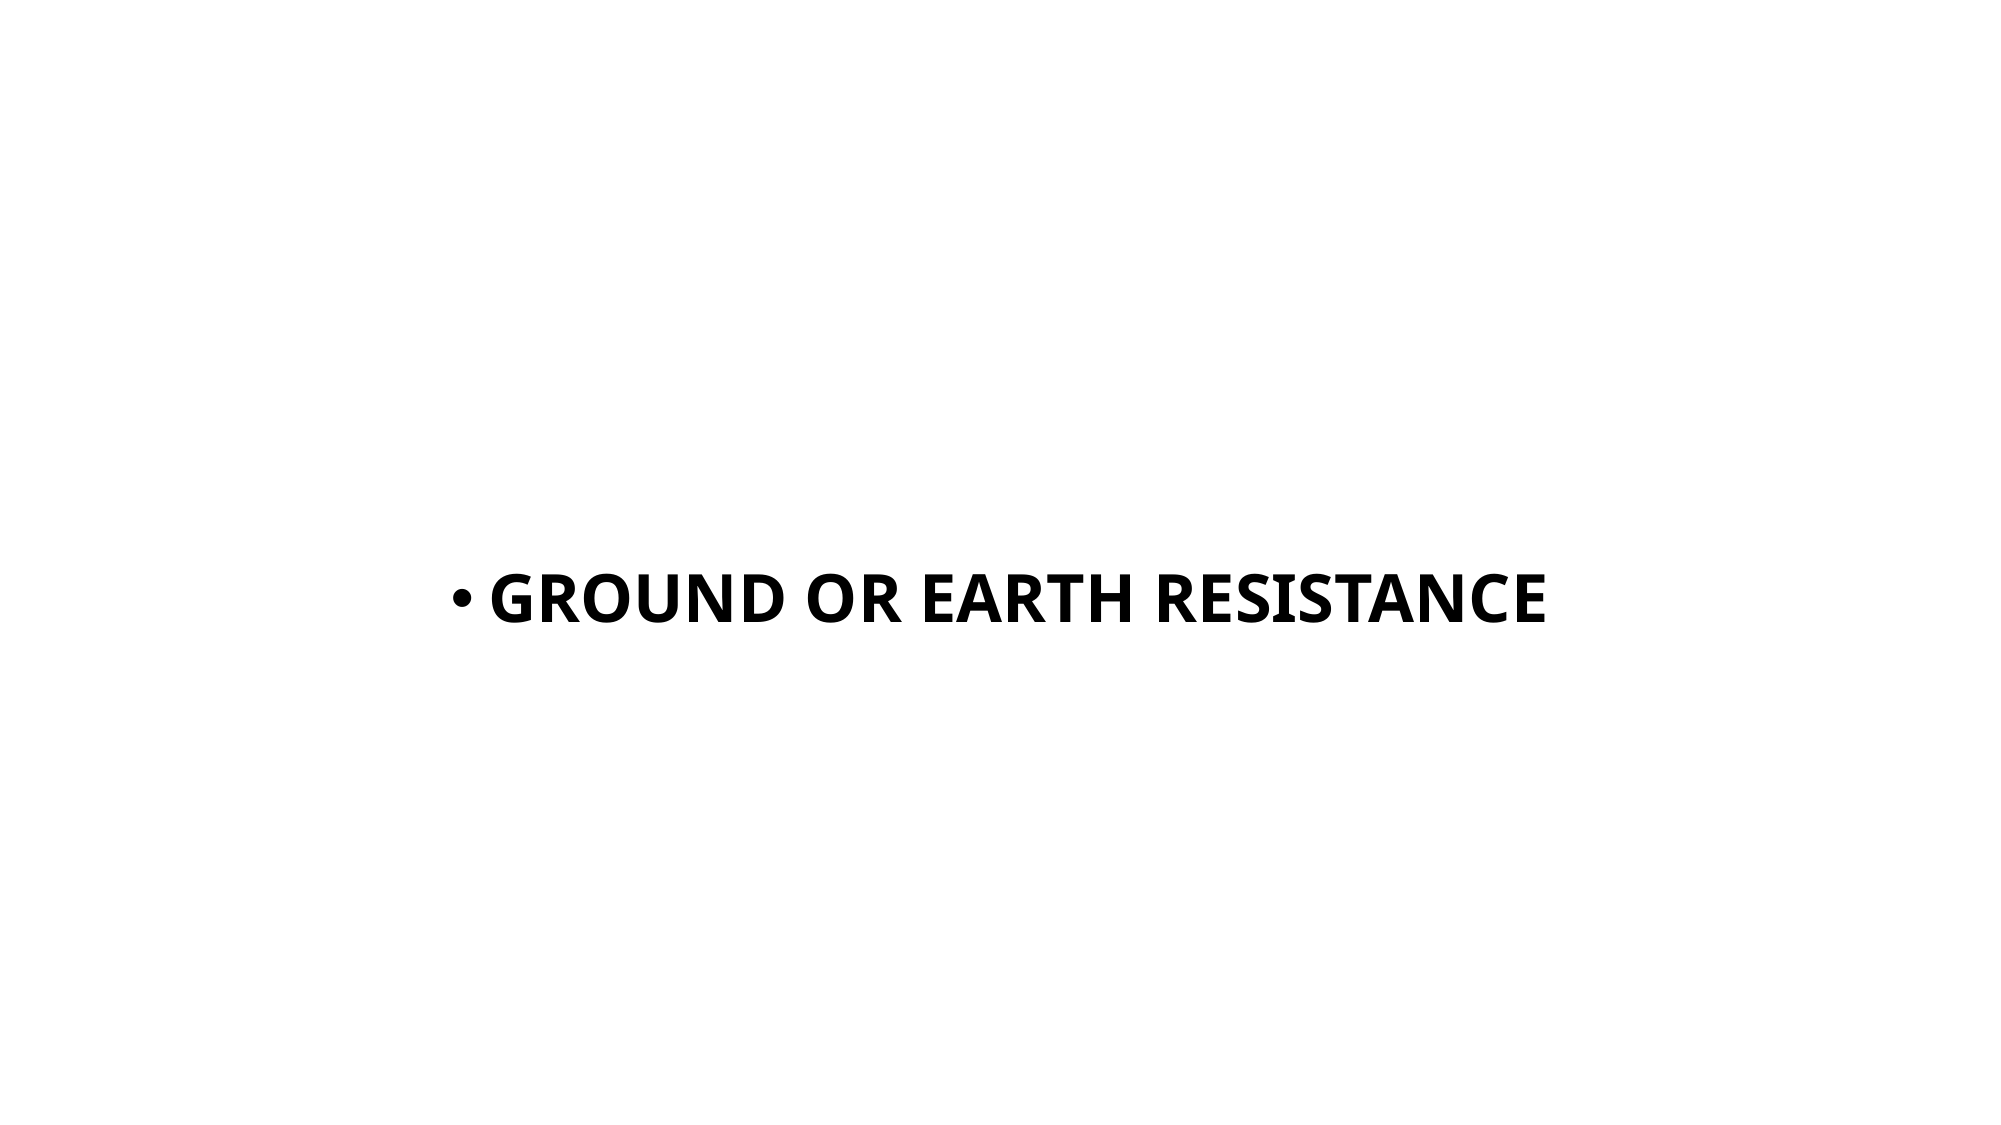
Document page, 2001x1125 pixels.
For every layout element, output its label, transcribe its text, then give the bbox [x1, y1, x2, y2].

list GROUND OR EARTH RESISTANCE [137, 299, 1863, 1014]
